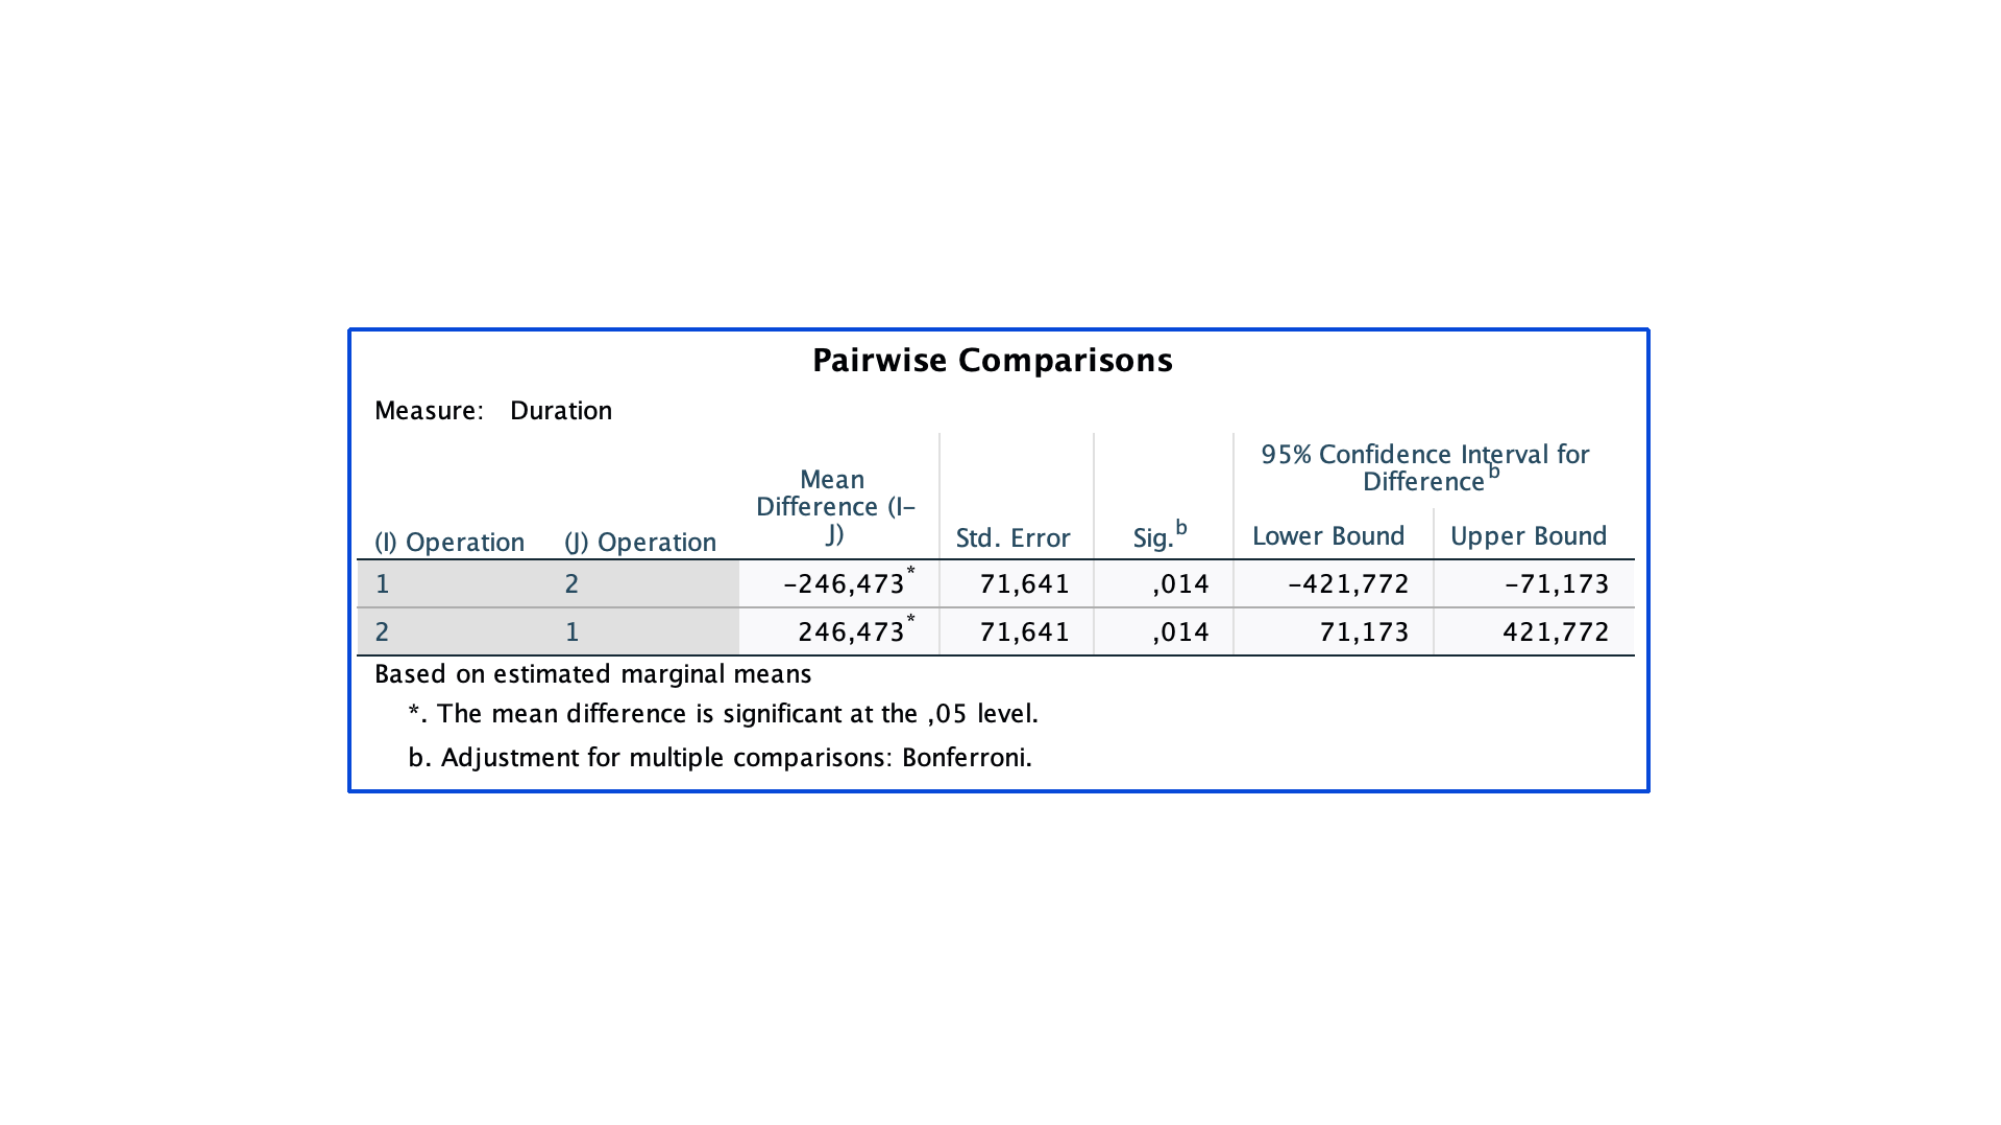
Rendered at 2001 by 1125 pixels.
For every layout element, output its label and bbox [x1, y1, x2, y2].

picture [339, 319, 1661, 806]
